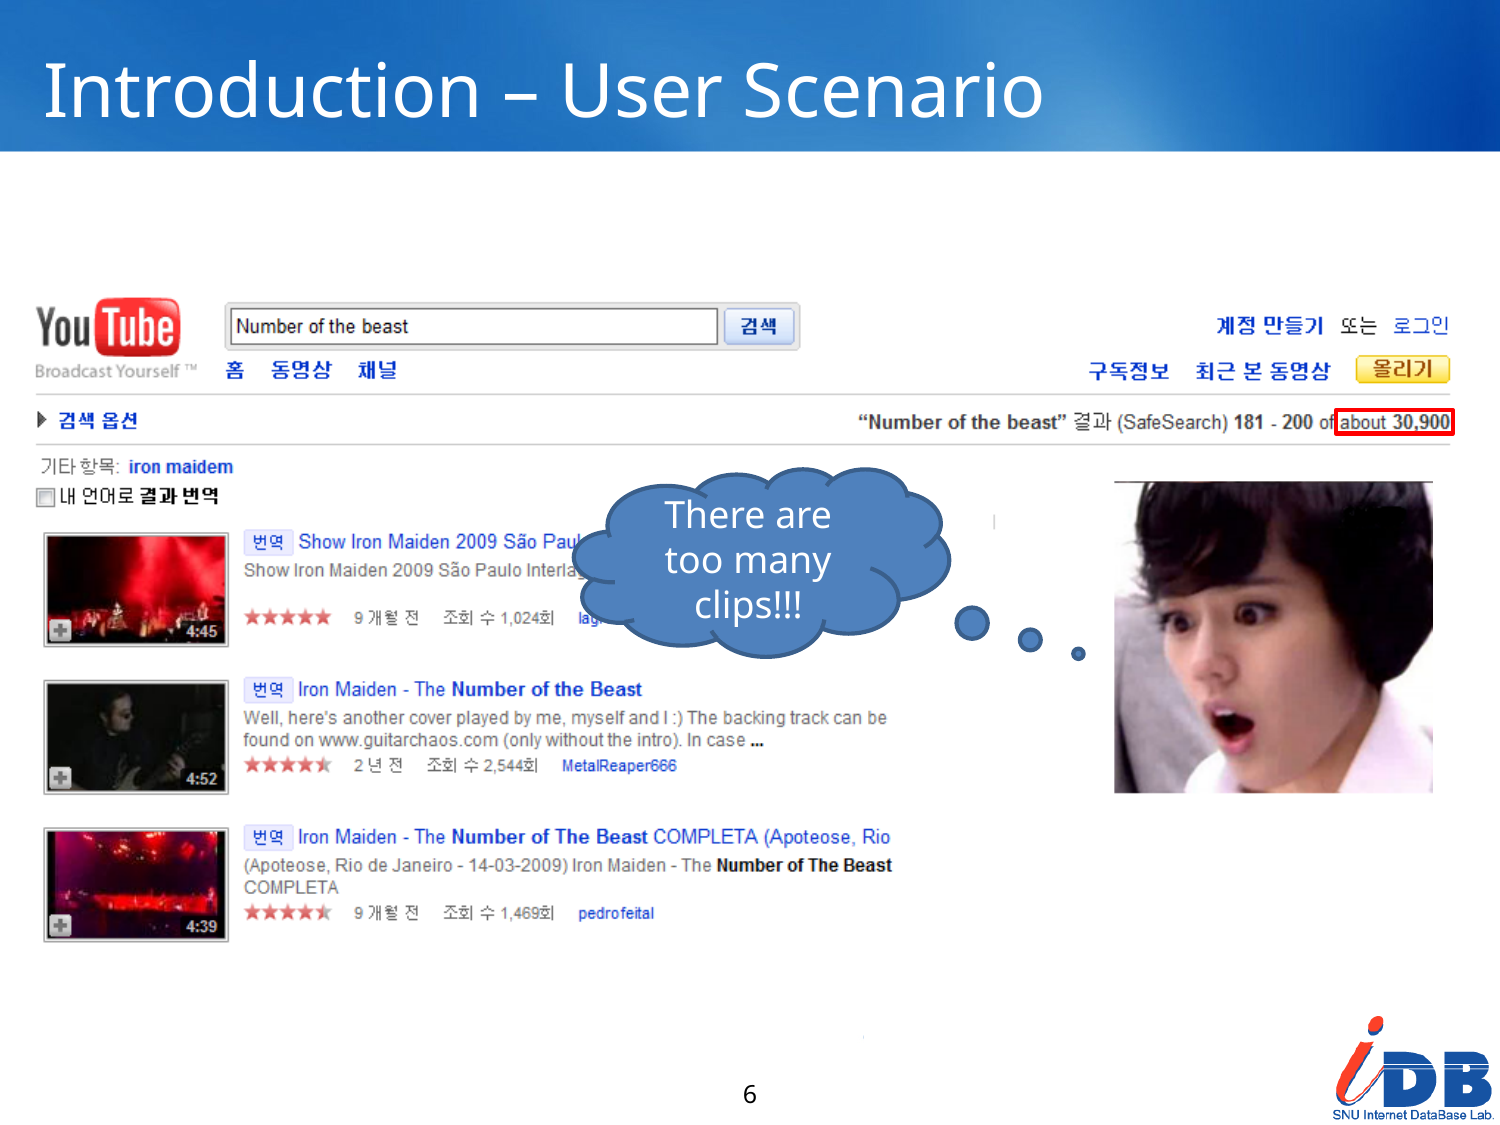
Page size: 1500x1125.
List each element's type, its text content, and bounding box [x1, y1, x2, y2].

slide_number 6 [697, 1078, 803, 1114]
title Introduction – User Scenario [28, 23, 1472, 153]
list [23, 292, 1468, 953]
picture [0, 0, 1500, 1125]
